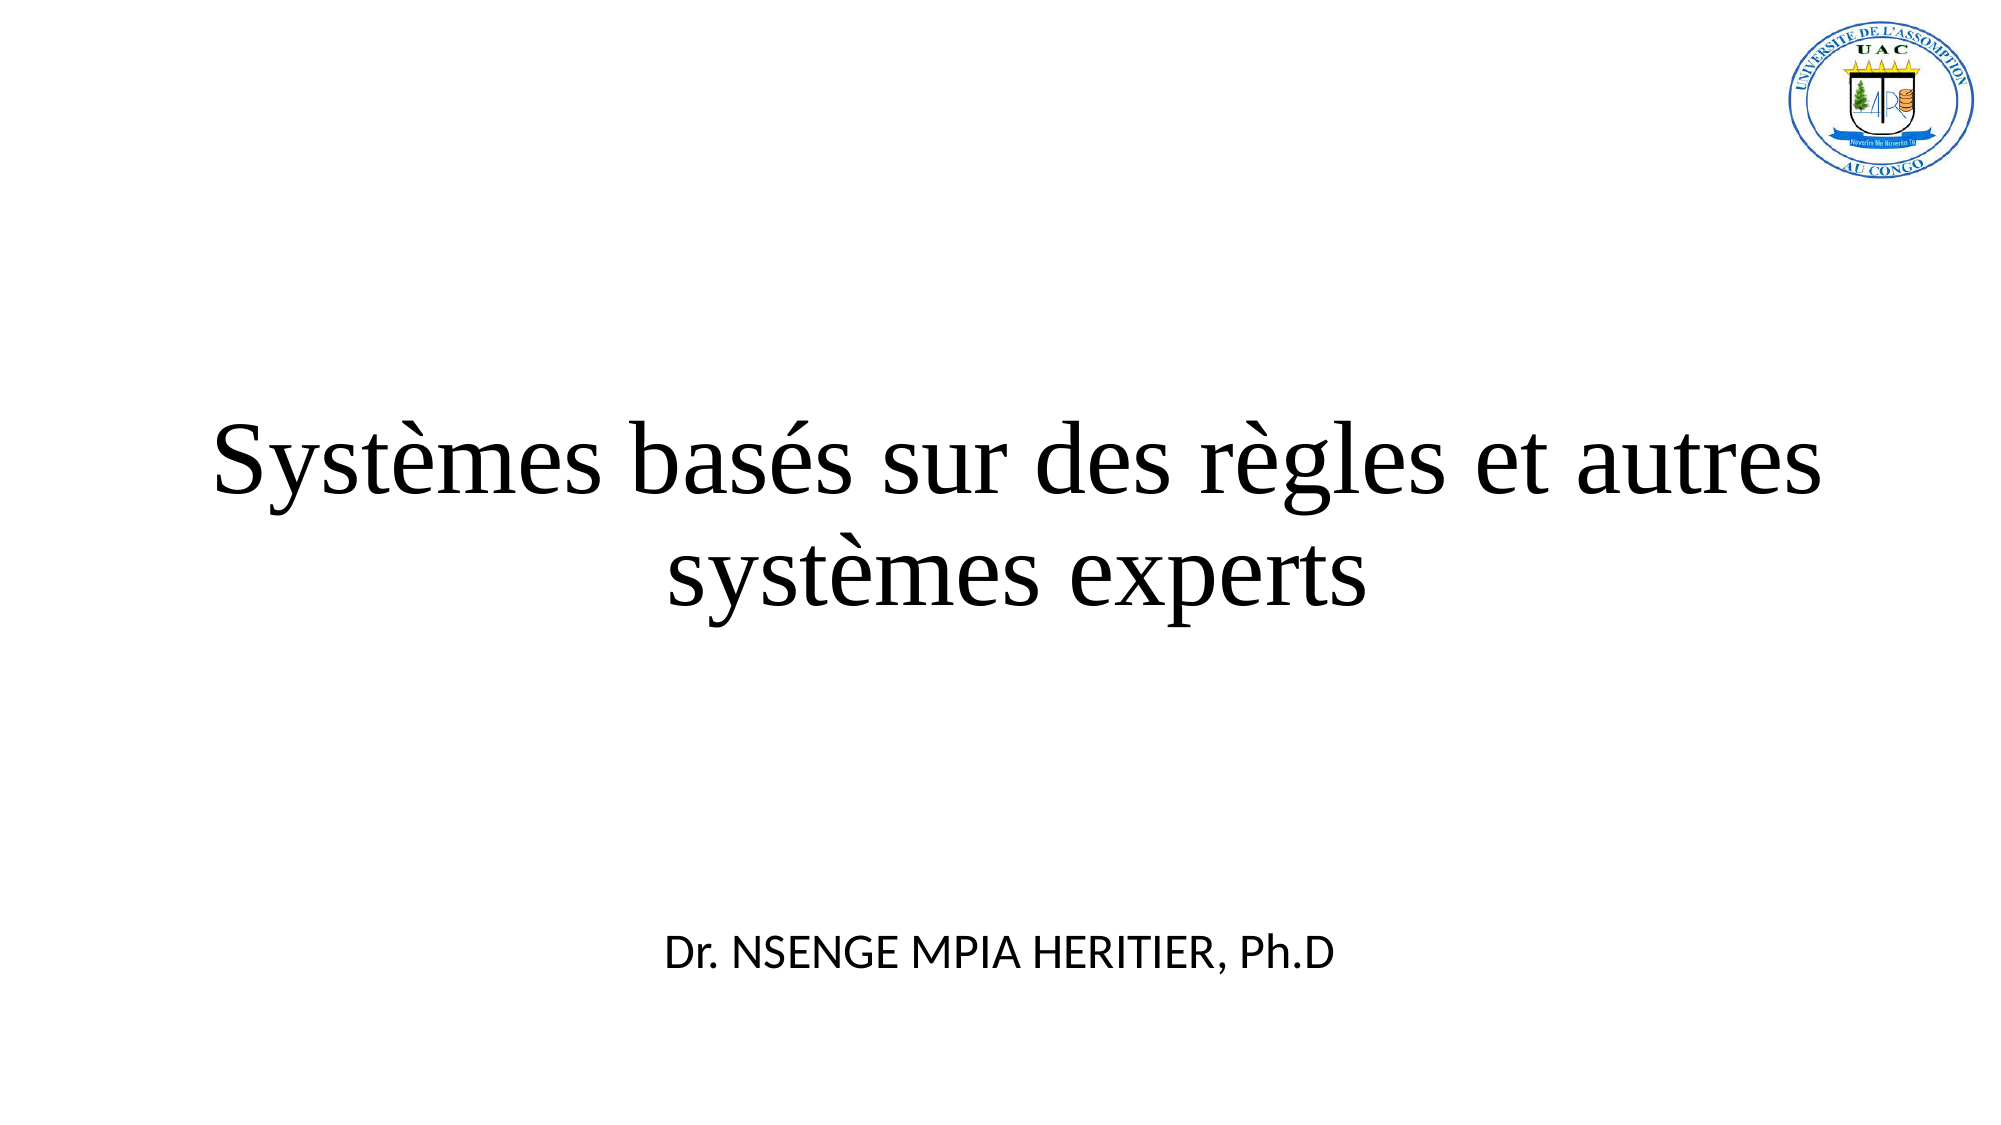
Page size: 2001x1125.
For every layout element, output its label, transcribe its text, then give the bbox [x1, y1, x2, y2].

picture [1784, 15, 1982, 184]
title Systèmes basés sur des règles et autres systèmes experts [107, 244, 1930, 636]
subtitle Dr. NSENGE MPIA HERITIER, Ph.D [249, 917, 1750, 1019]
